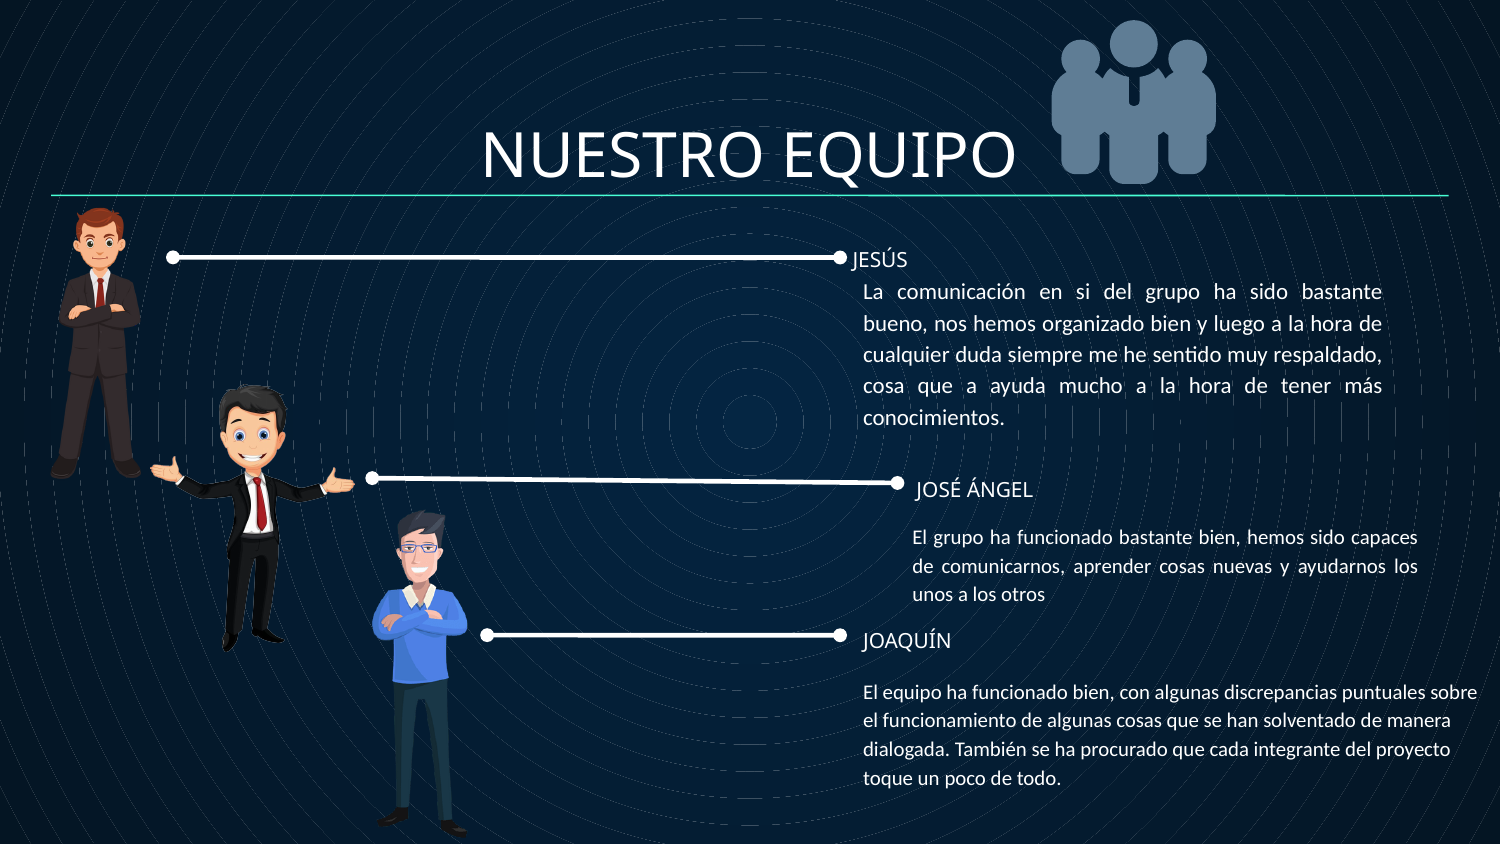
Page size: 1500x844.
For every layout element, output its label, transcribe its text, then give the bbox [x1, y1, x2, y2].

text_box JOSÉ ÁNGEL [901, 462, 1242, 495]
text_box NUESTRO EQUIPO [247, 196, 1449, 206]
picture [0, 195, 599, 844]
text_box NUESTRO EQUIPO [51, 105, 1449, 195]
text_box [1051, 19, 1217, 185]
text_box El grupo ha funcionado bastante bien, hemos sido capaces de comunicarnos, aprender cosas nuevas y ayudarnos los unos a los otros [897, 504, 1433, 587]
text_box JESÚS [837, 231, 1179, 264]
text_box [602, 629, 847, 642]
text_box JOAQUÍN [848, 612, 1189, 645]
text_box [249, 252, 837, 263]
text_box [366, 471, 901, 490]
text_box La comunicación en si del grupo ha sido bastante bueno, nos hemos organizado bien y luego a la hora de cualquier duda siempre me he sentido muy respaldado, cosa que a ayuda mucho a la hora de tener más conocimientos. [848, 257, 1398, 412]
text_box El equipo ha funcionado bien, con algunas discrepancias puntuales sobre el funcionamiento de algunas cosas que se han solventado de manera dialogada. También se ha procurado que cada integrante del proyecto toque un poco de todo. [848, 659, 1500, 742]
